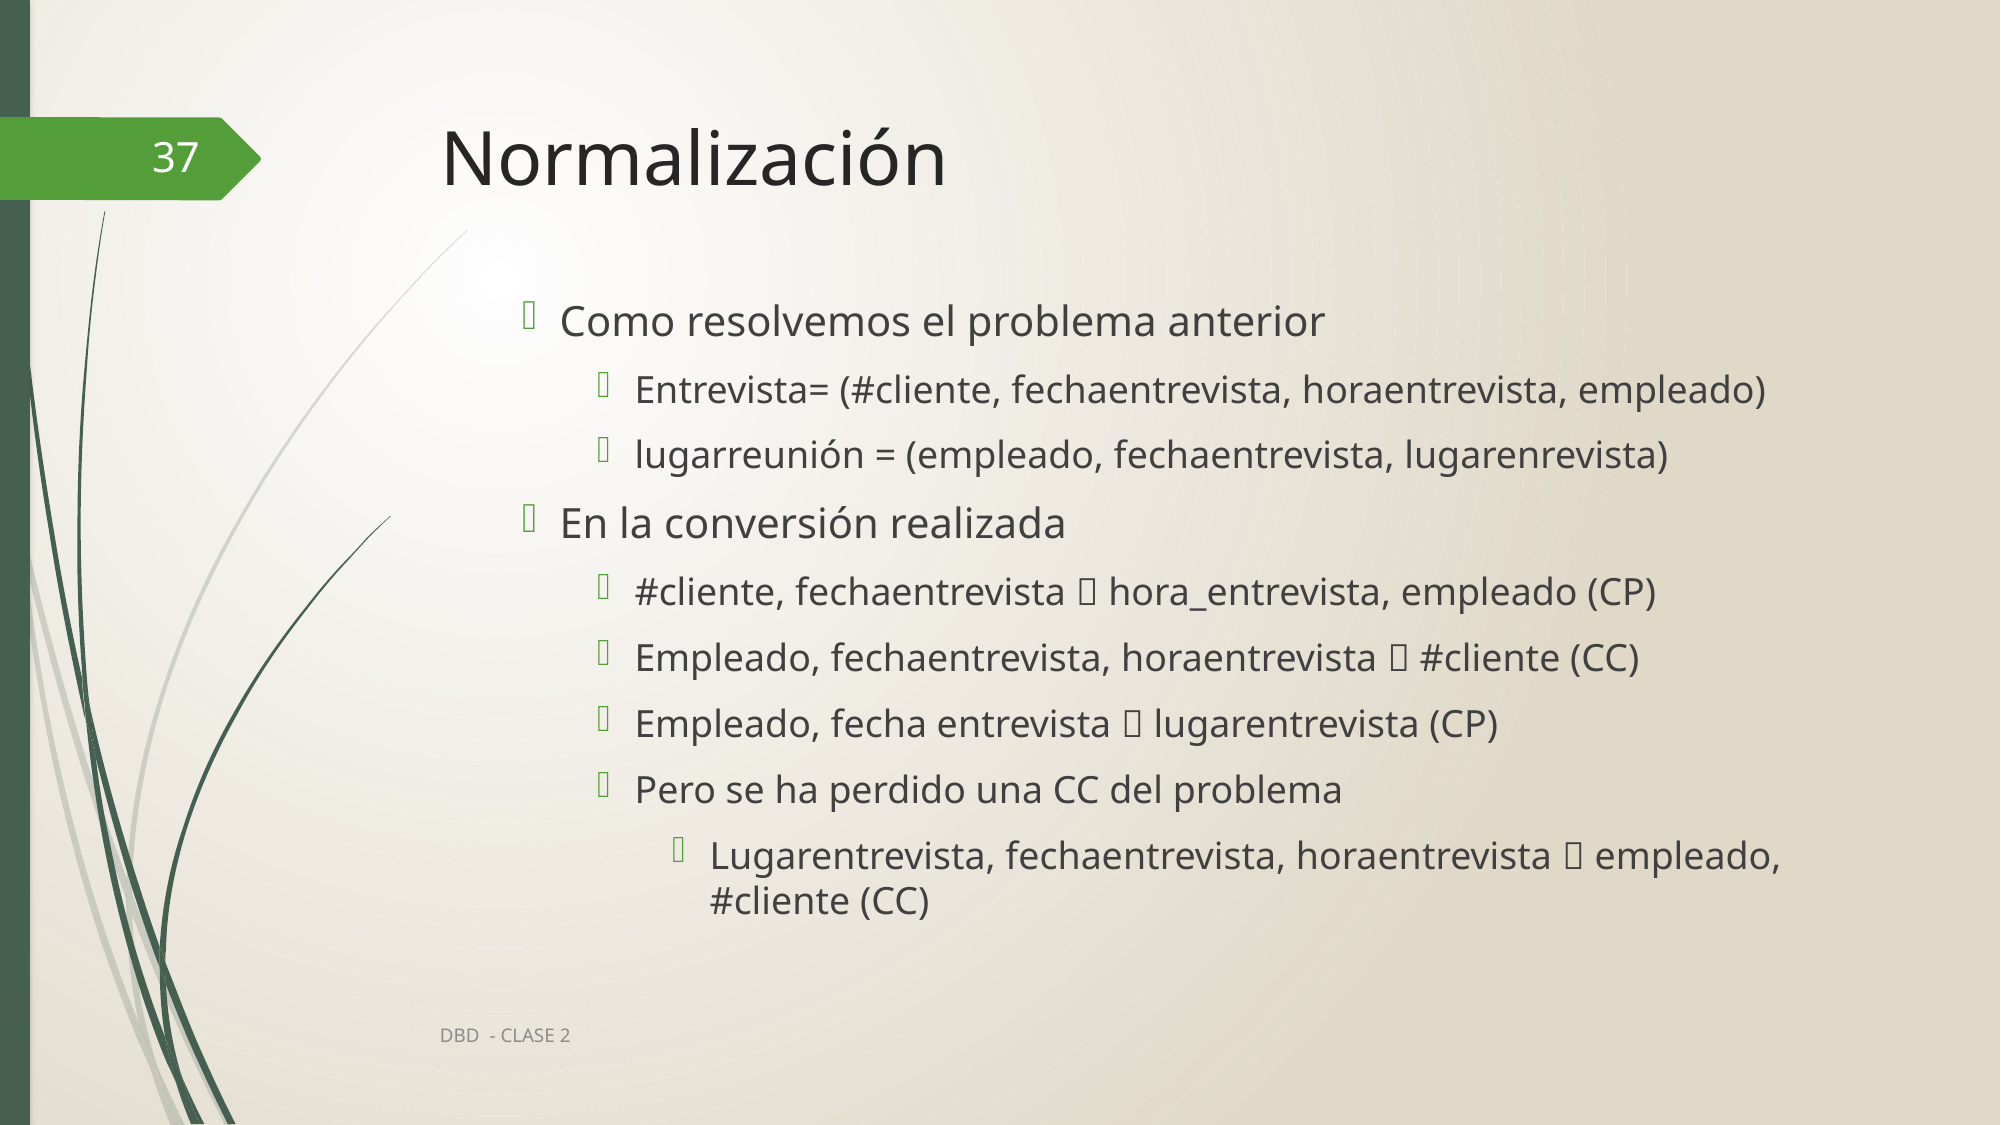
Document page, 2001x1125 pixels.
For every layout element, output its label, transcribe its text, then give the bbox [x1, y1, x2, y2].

title Normalización [425, 102, 1888, 287]
footer DBD - CLASE 2 [424, 1006, 1675, 1067]
list Como resolvemos el problema anterior Entrevista= (#cliente, fechaentrevista, horaentrevista, empleado) lugarreunión = (empleado, fechaentrevista, lugarenrevista) En la conversión realizada #cliente, fechaentrevista  hora_entrevista, empleado (CP) Empleado, fechaentrevista, horaentrevista  #cliente (CC) Empleado, fecha entrevista  lugarentrevista (CP) Pero se ha perdido una CC del problema Lugarentrevista, fechaentrevista, horaentrevista  empleado, #cliente (CC) [357, 287, 1888, 970]
slide_number 37 [87, 129, 216, 190]
